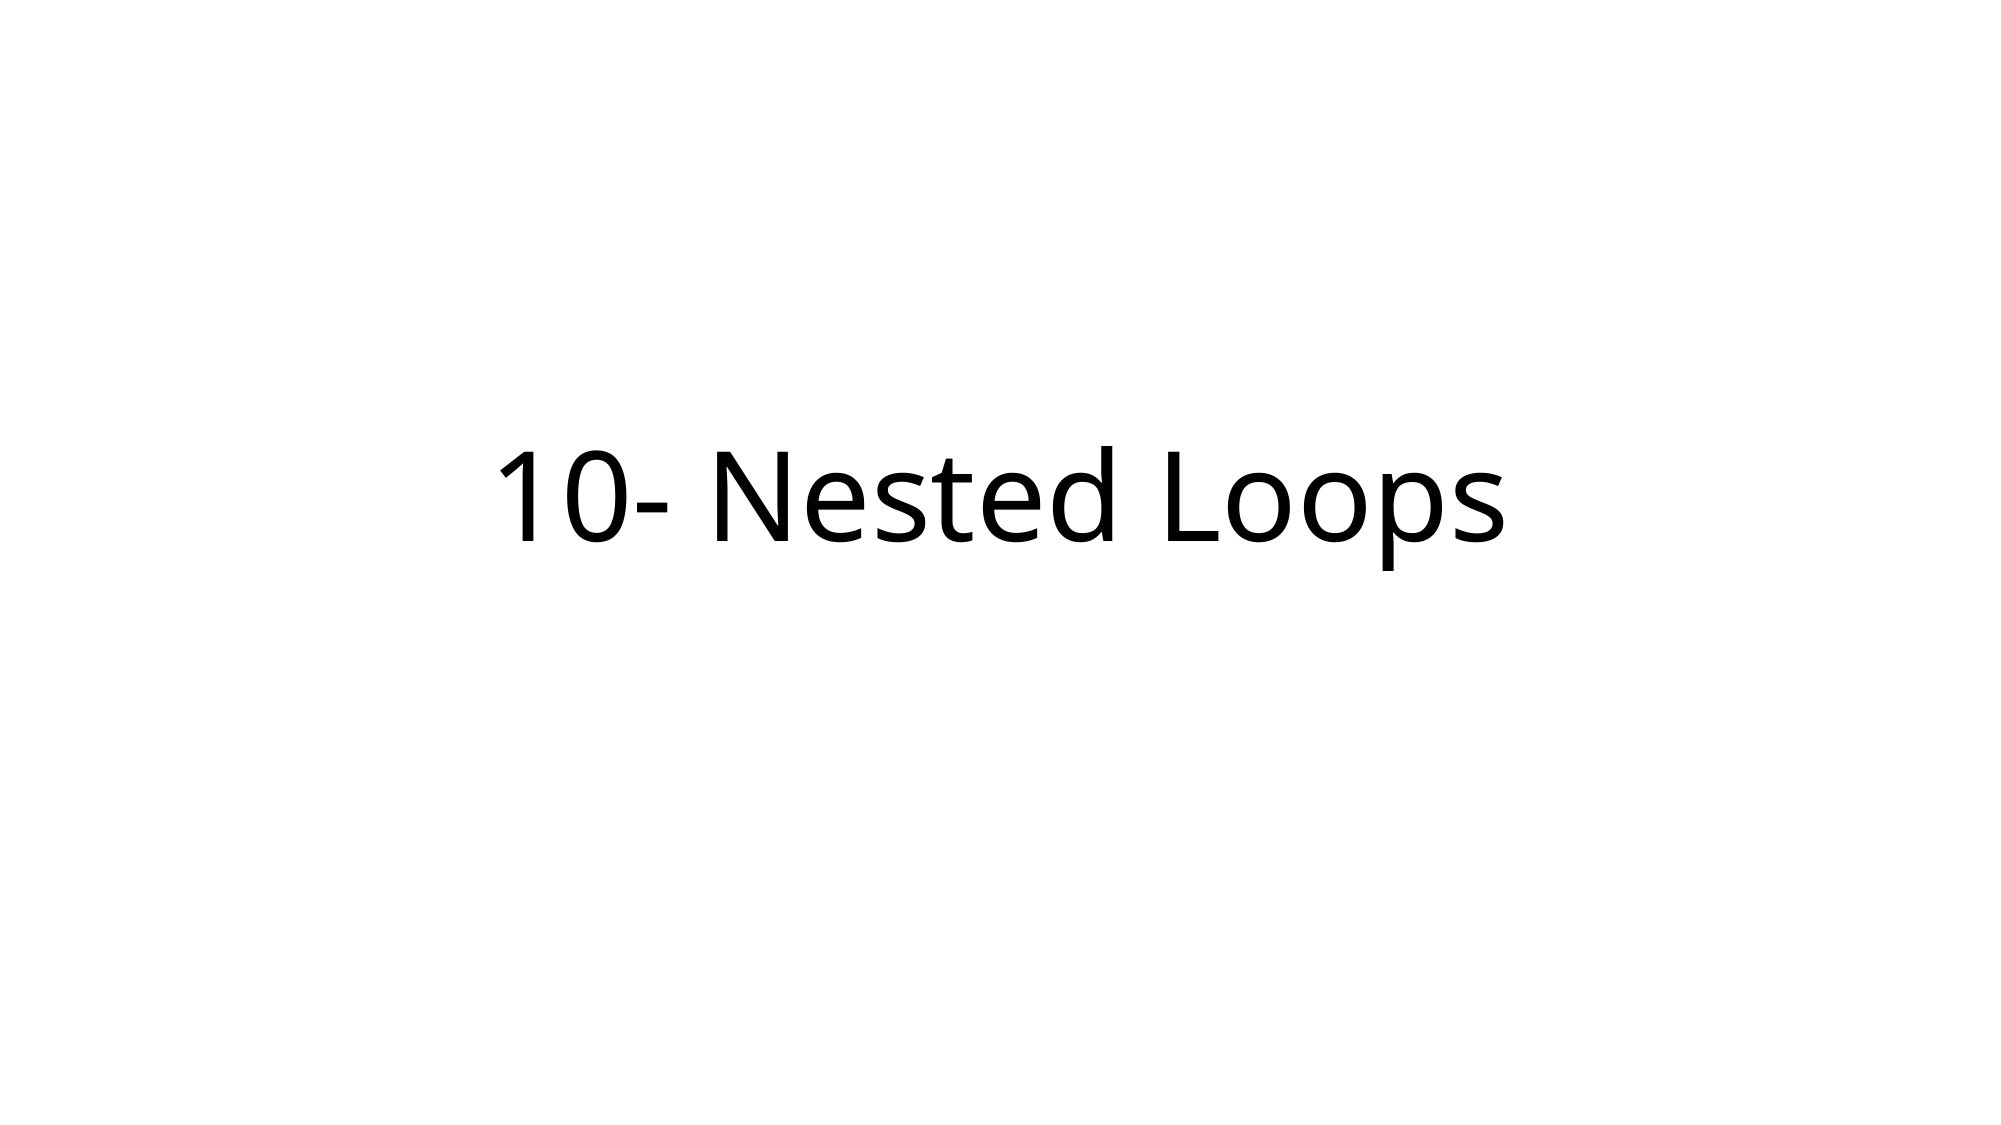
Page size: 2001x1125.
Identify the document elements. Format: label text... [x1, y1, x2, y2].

title 10- Nested Loops [249, 184, 1750, 576]
